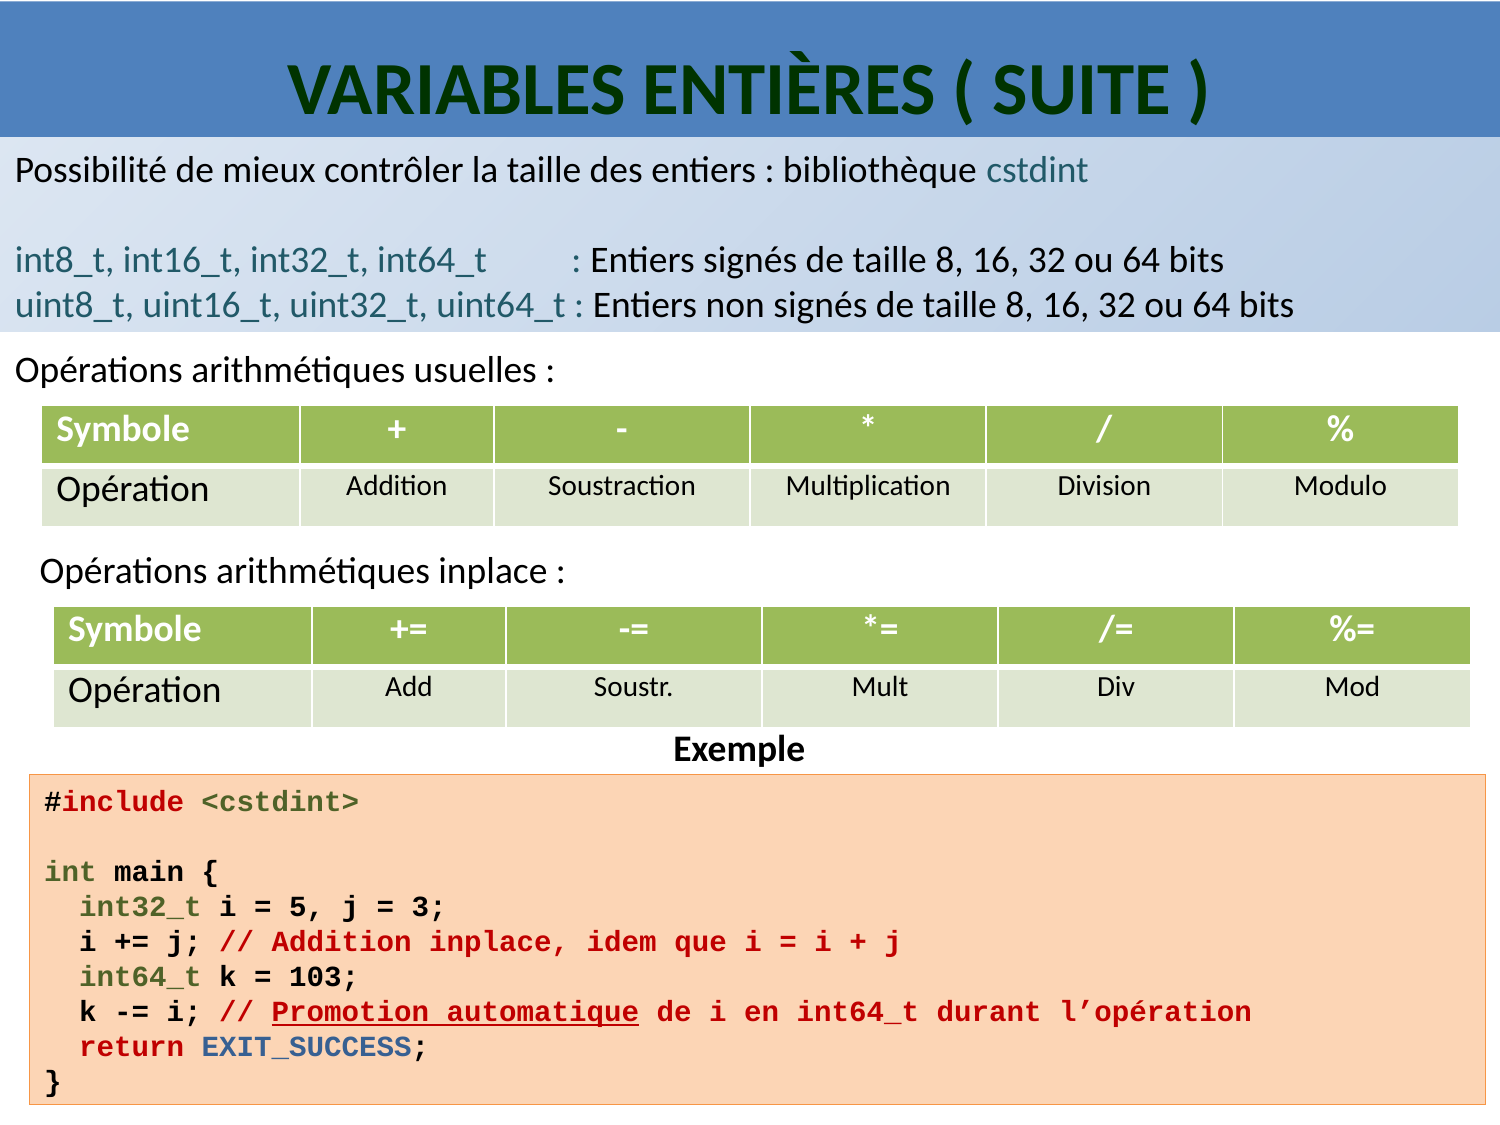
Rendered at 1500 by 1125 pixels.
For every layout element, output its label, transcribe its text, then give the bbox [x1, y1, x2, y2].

table_cell Mult [763, 670, 997, 727]
table_cell Division [987, 469, 1222, 526]
text_box Exemple [515, 716, 964, 776]
table_cell Addition [301, 469, 493, 526]
table_cell Soustr. [507, 670, 761, 727]
table_cell Div [999, 670, 1233, 727]
table_cell Soustraction [495, 469, 749, 526]
table_header / [987, 406, 1222, 463]
title Variables entières ( Suite ) [0, 1, 1500, 137]
table_cell Add [313, 670, 505, 727]
table_cell Opération [54, 670, 311, 727]
table_header %= [1235, 607, 1470, 664]
table_header + [301, 406, 493, 463]
table_cell Multiplication [751, 469, 985, 526]
table_header *= [763, 607, 997, 664]
table_cell Opération [42, 469, 299, 526]
table_header - [495, 406, 749, 463]
table_header -= [507, 607, 761, 664]
table_header Symbole [42, 406, 299, 463]
text_box Possibilité de mieux contrôler la taille des entiers : bibliothèque cstdint int8_t, int16_t, int32_t, int64_t : Entiers signés de taille 8, 16, 32 ou 64 bits uint8_t, uint16_t, uint32_t, uint64_t : Entiers non signés de taille 8, 16, 32 ou 64 bits [0, 137, 1500, 332]
text_box #include <cstdint> int main { int32_t i = 5, j = 3; i += j; // Addition inplace, idem que i = i + j int64_t k = 103; k -= i; // Promotion automatique de i en int64_t durant l’opération return EXIT_SUCCESS; } [29, 774, 1486, 1105]
text_box Opérations arithmétiques inplace : [24, 538, 1500, 599]
text_box Opérations arithmétiques usuelles : [0, 337, 1500, 398]
table_cell Modulo [1223, 469, 1458, 526]
table_cell Mod [1235, 670, 1470, 727]
table_header % [1223, 406, 1458, 463]
table_header += [313, 607, 505, 664]
table_header Symbole [54, 607, 311, 664]
table_header * [751, 406, 985, 463]
table_header /= [999, 607, 1233, 664]
